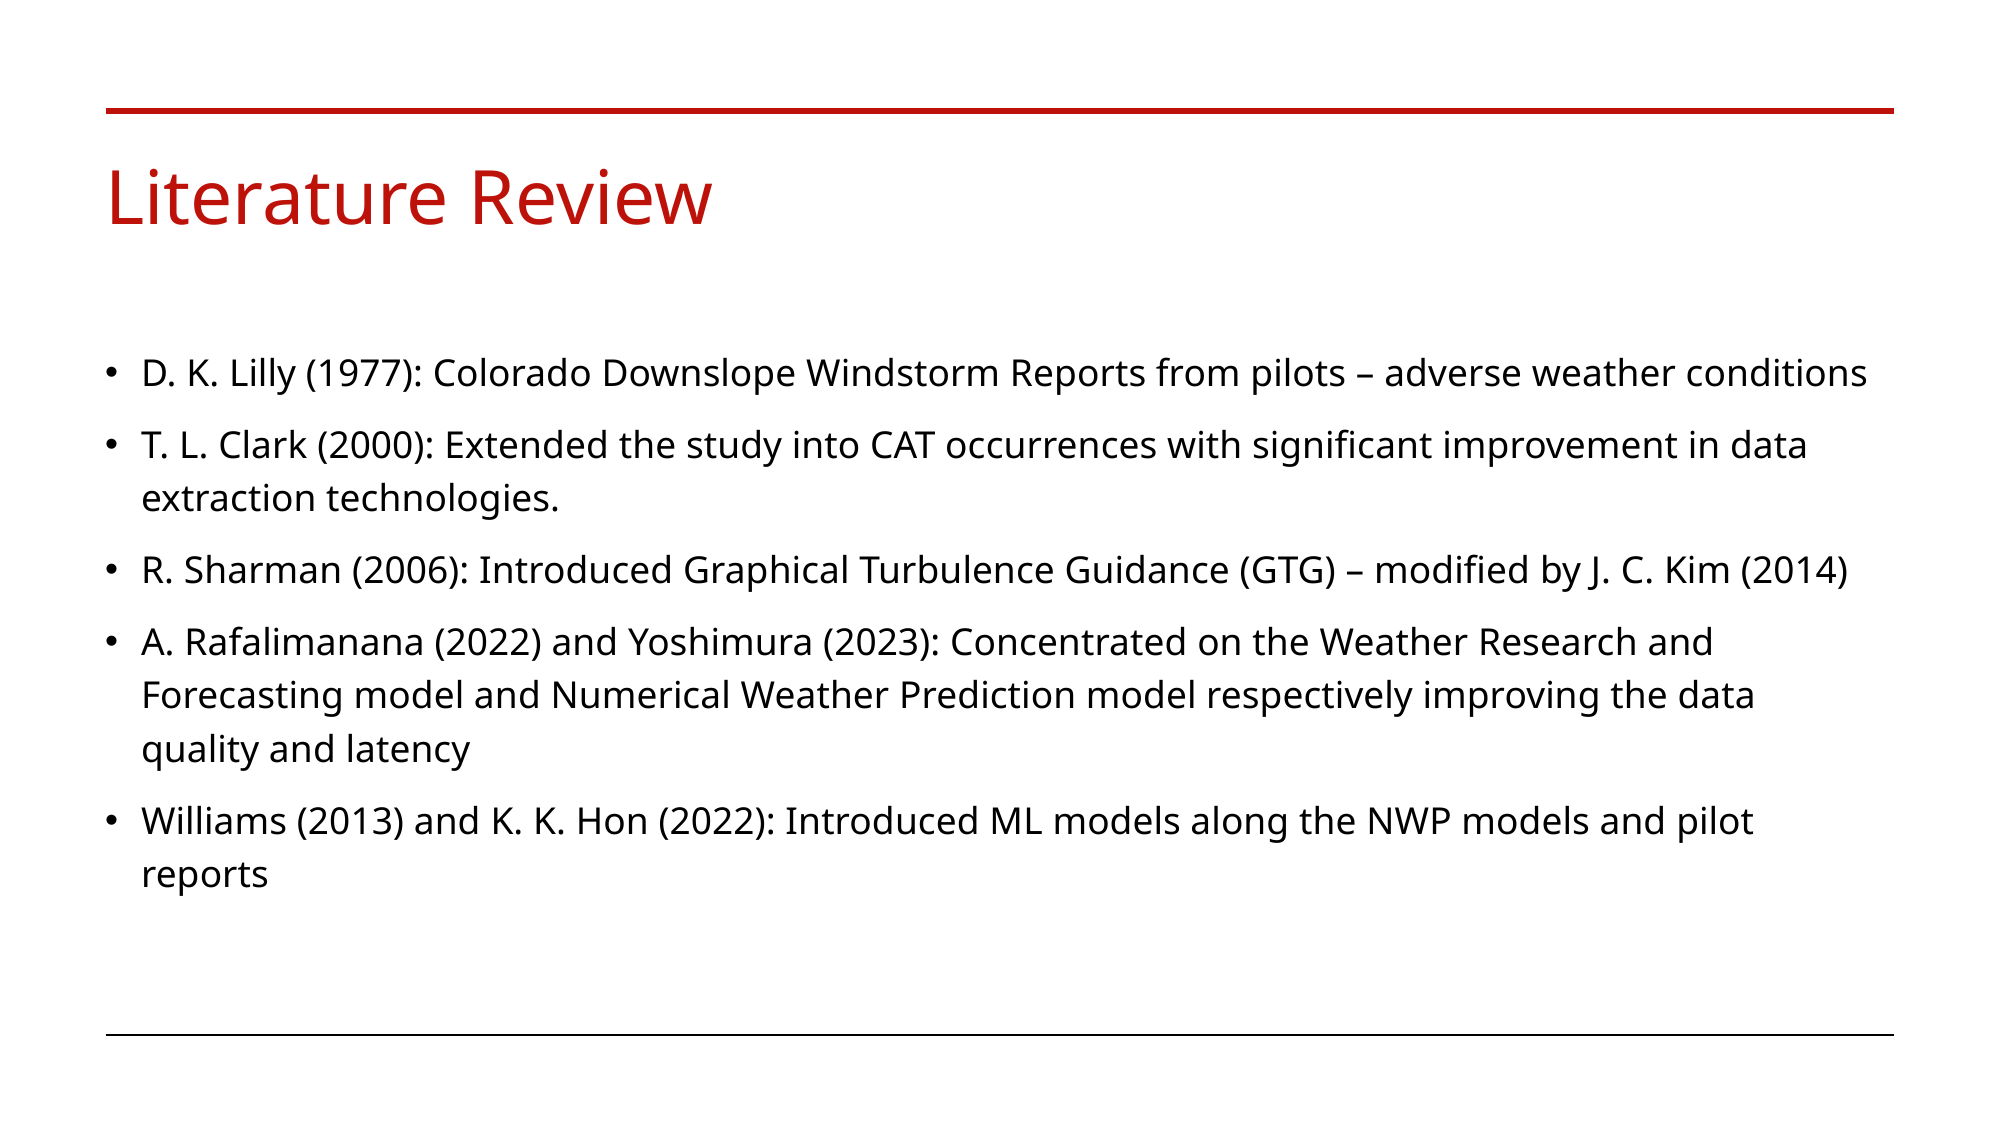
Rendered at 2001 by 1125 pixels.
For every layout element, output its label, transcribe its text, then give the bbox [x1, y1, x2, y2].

title Literature Review [90, 156, 1894, 332]
list D. K. Lilly (1977): Colorado Downslope Windstorm Reports from pilots – adverse weather conditions T. L. Clark (2000): Extended the study into CAT occurrences with significant improvement in data extraction technologies. R. Sharman (2006): Introduced Graphical Turbulence Guidance (GTG) – modified by J. C. Kim (2014) A. Rafalimanana (2022) and Yoshimura (2023): Concentrated on the Weather Research and Forecasting model and Numerical Weather Prediction model respectively improving the data quality and latency Williams (2013) and K. K. Hon (2022): Introduced ML models along the NWP models and pilot reports [90, 332, 1894, 994]
